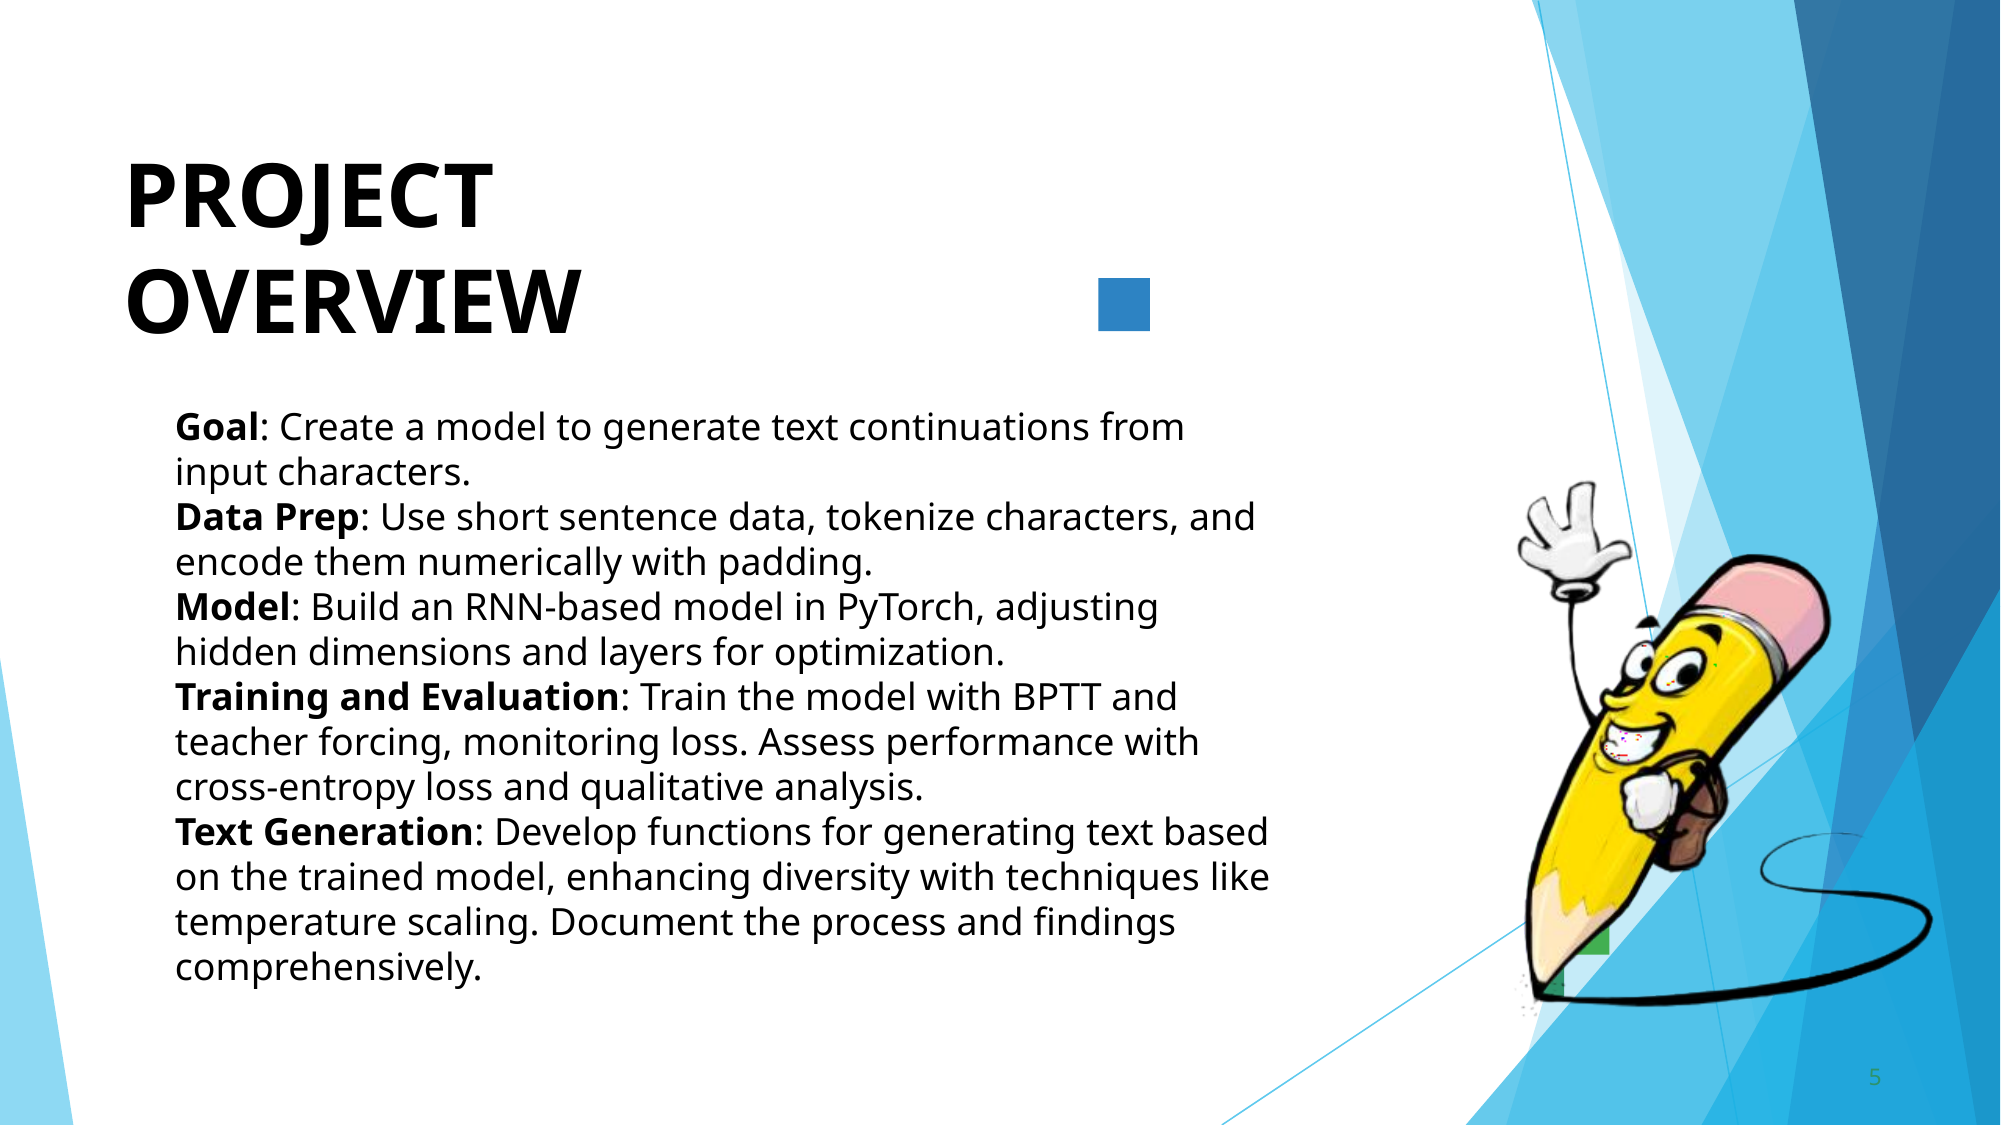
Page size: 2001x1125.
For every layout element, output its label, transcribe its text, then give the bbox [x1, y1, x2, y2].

slide_number 5 [1862, 1068, 1888, 1125]
title PROJECT OVERVIEW [121, 136, 985, 352]
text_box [1420, 434, 2000, 1060]
text_box Goal: Create a model to generate text continuations from input characters. Data Prep: Use short sentence data, tokenize characters, and encode them numerically with padding. Model: Build an RNN-based model in PyTorch, adjusting hidden dimensions and layers for optimization. Training and Evaluation: Train the model with BPTT and teacher forcing, monitoring loss. Assess performance with cross-entropy loss and qualitative analysis. Text Generation: Develop functions for generating text based on the trained model, enhancing diversity with techniques like temperature scaling. Document the process and findings comprehensively. [174, 399, 1288, 988]
text_box [1098, 278, 1150, 332]
